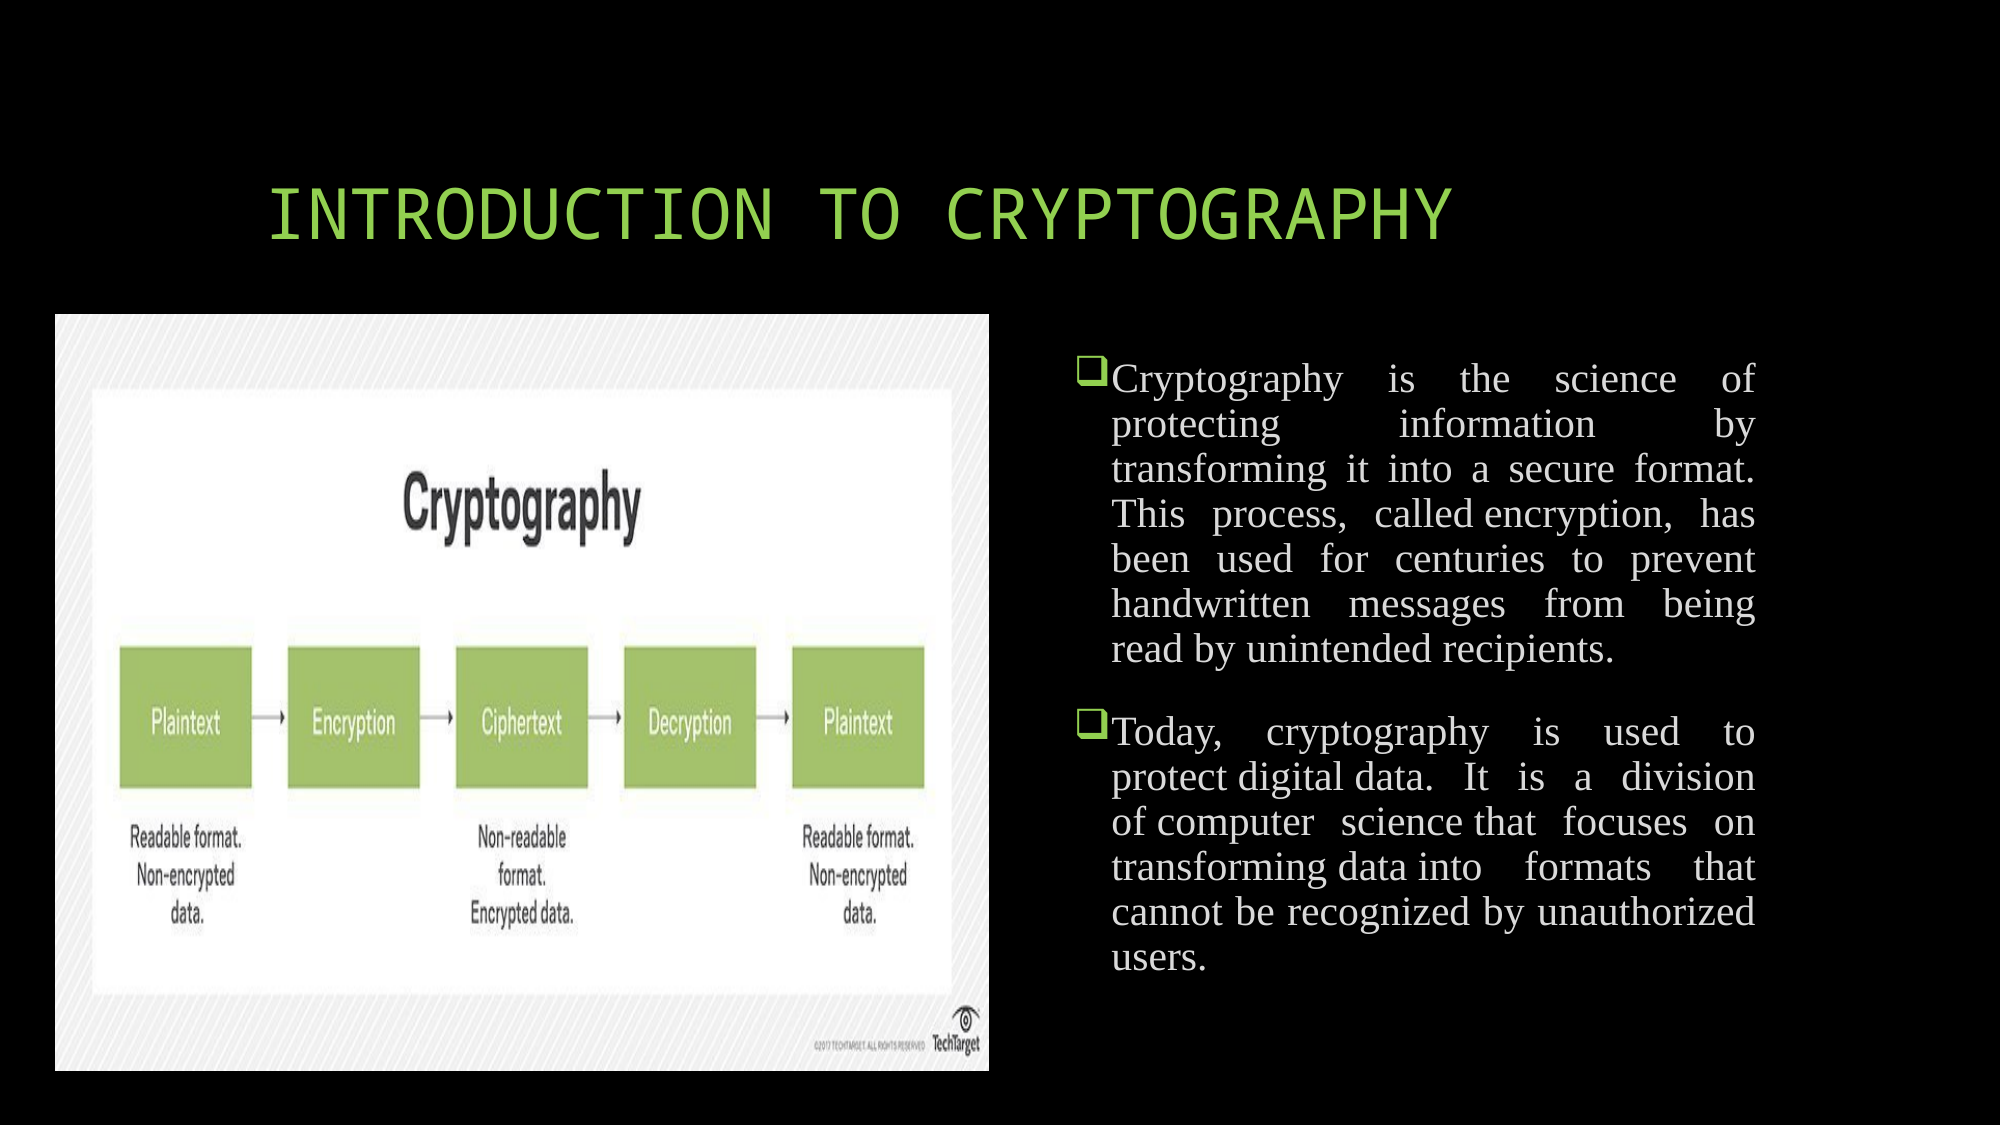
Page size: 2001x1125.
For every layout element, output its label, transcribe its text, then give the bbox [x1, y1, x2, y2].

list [54, 314, 989, 1071]
list Cryptography is the science of protecting information by transforming it into a secure format. This process, called encryption, has been used for centuries to prevent handwritten messages from being read by unintended recipients. Today, cryptography is used to protect digital data. It is a division of computer science that focuses on transforming data into formats that cannot be recognized by unauthorized users. [1059, 349, 1772, 1050]
title INTRODUCTION TO CRYPTOGRAPHY [249, 75, 1750, 263]
